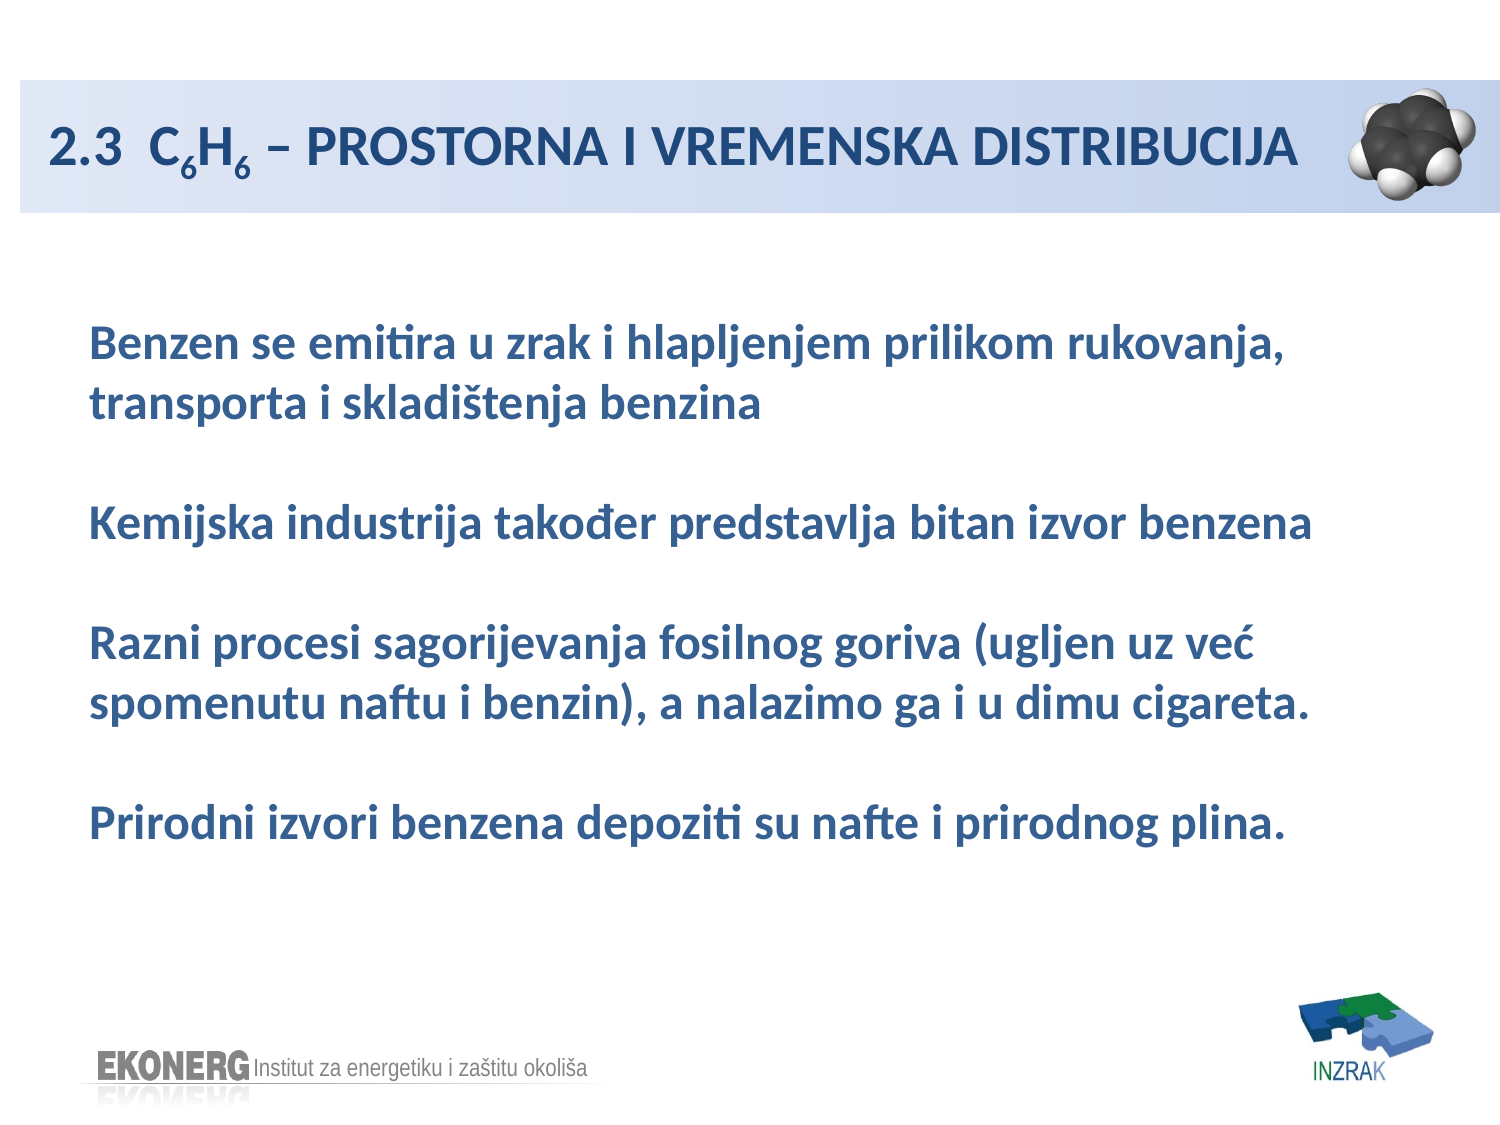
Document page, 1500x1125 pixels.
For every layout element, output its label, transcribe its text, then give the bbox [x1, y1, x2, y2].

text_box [61, 1038, 636, 1112]
picture [1342, 82, 1482, 207]
title 2.3 C6H6 – PROSTORNA I VREMENSKA DISTRIBUCIJA [20, 80, 1500, 213]
text_box Benzen se emitira u zrak i hlapljenjem prilikom rukovanja, transporta i skladištenja benzina Kemijska industrija također predstavlja bitan izvor benzena Razni procesi sagorijevanja fosilnog goriva (ugljen uz već spomenutu naftu i benzin), a nalazimo ga i u dimu cigareta. Prirodni izvori benzena depoziti su nafte i prirodnog plina. [75, 302, 1410, 858]
picture [1298, 992, 1434, 1088]
